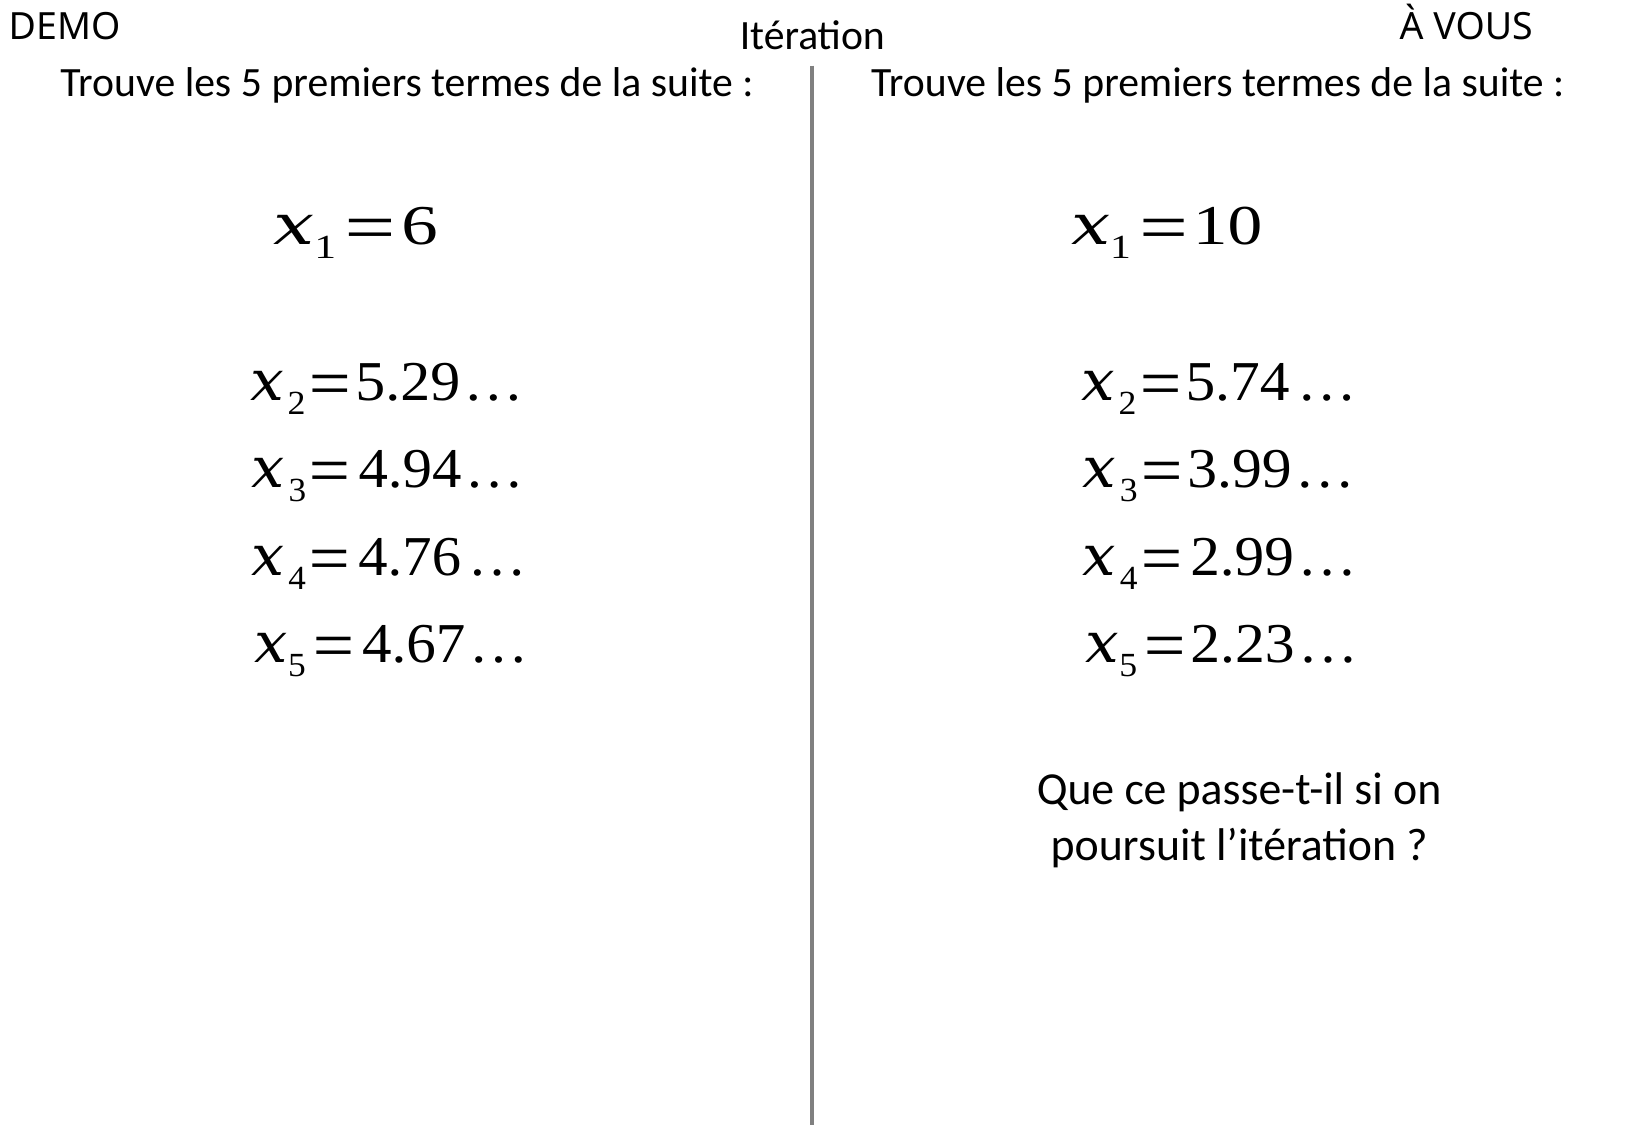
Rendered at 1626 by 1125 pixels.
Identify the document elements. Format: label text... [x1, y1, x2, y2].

text_box À VOUS [1384, 0, 1624, 55]
text_box Itération [724, 0, 900, 65]
text_box Que ce passe-t-il si on poursuit l’itération ? [992, 751, 1486, 877]
text_box DEMO [0, 0, 136, 55]
